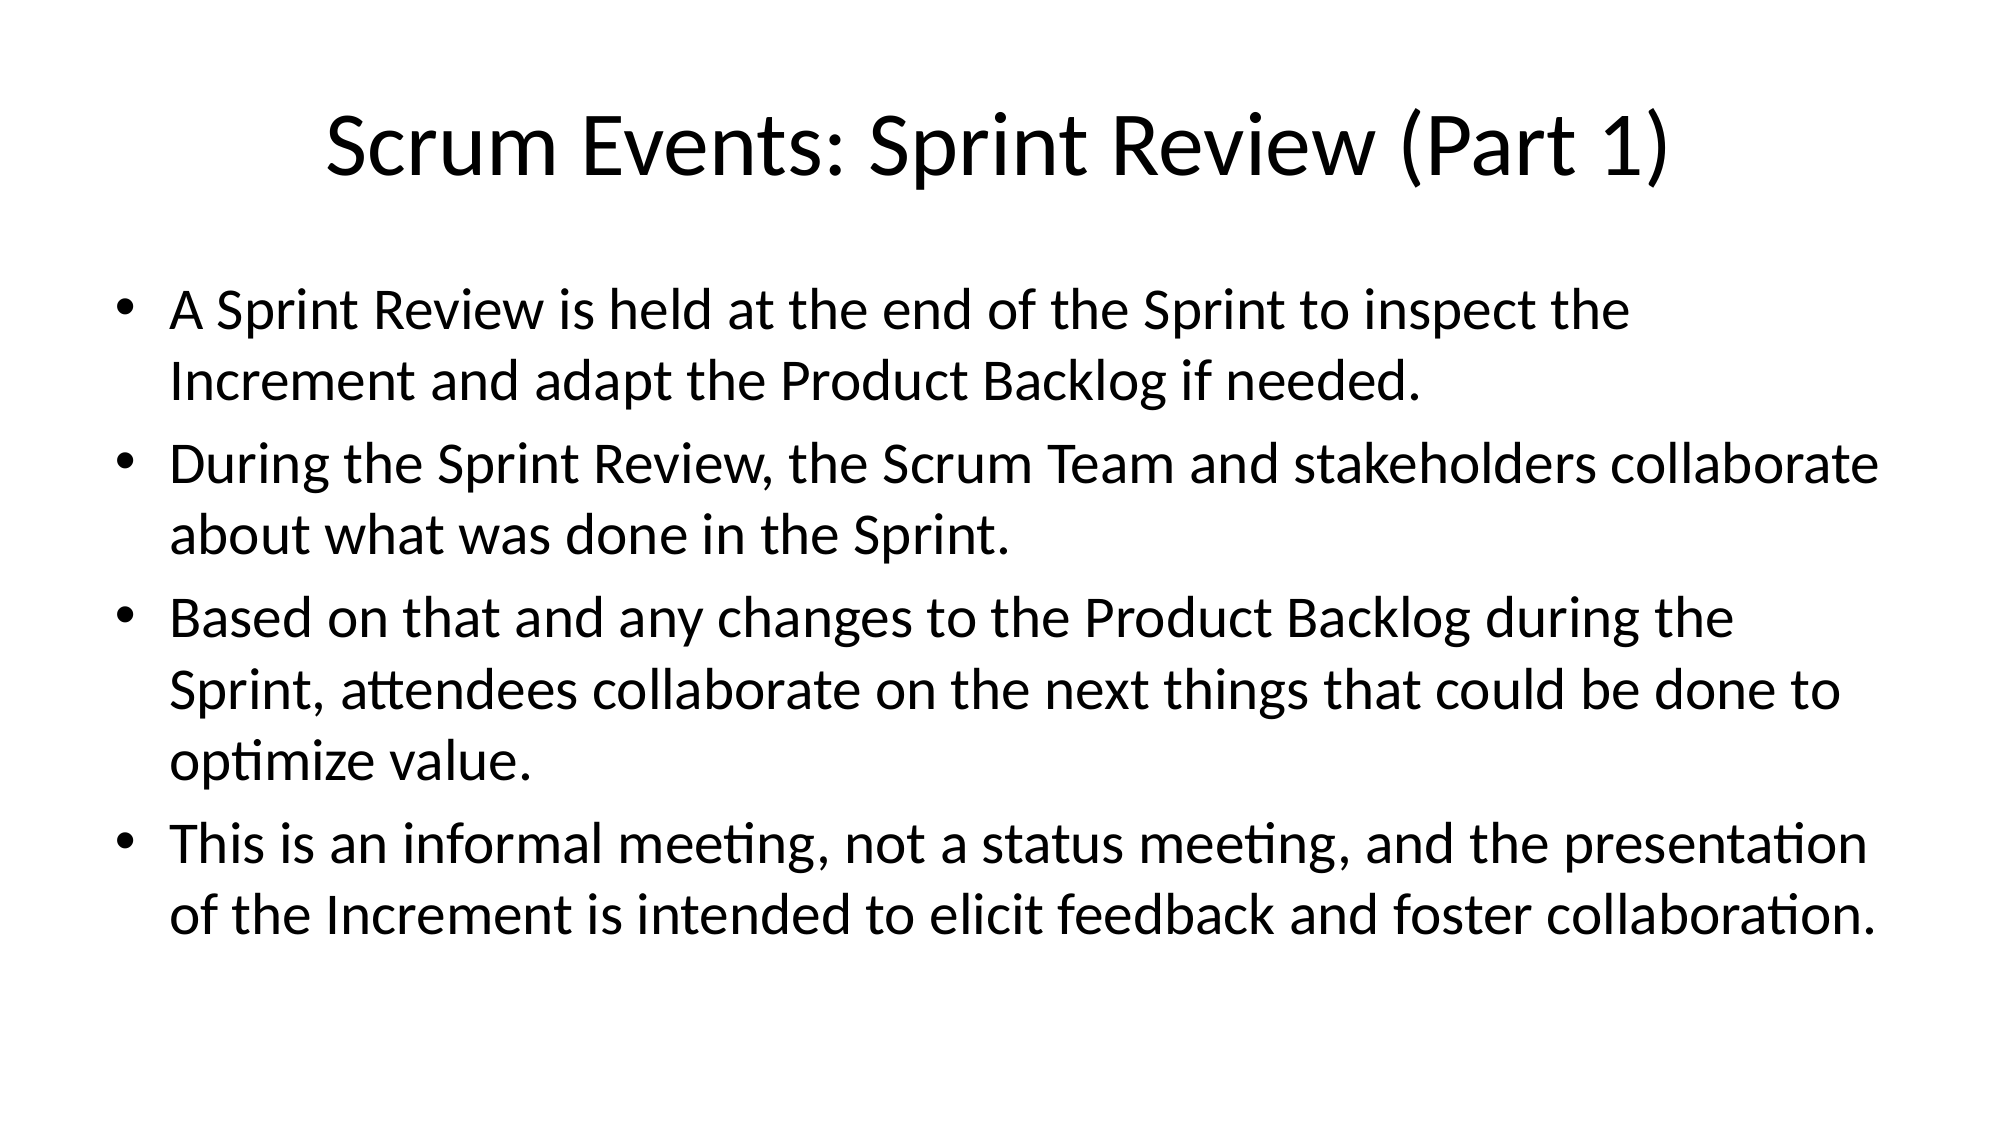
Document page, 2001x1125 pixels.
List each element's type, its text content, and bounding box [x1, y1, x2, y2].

list A Sprint Review is held at the end of the Sprint to inspect the Increment and adapt the Product Backlog if needed. During the Sprint Review, the Scrum Team and stakeholders collaborate about what was done in the Sprint. Based on that and any changes to the Product Backlog during the Sprint, attendees collaborate on the next things that could be done to optimize value. This is an informal meeting, not a status meeting, and the presentation of the Increment is intended to elicit feedback and foster collaboration. [99, 262, 1900, 1005]
title Scrum Events: Sprint Review (Part 1) [99, 45, 1900, 233]
